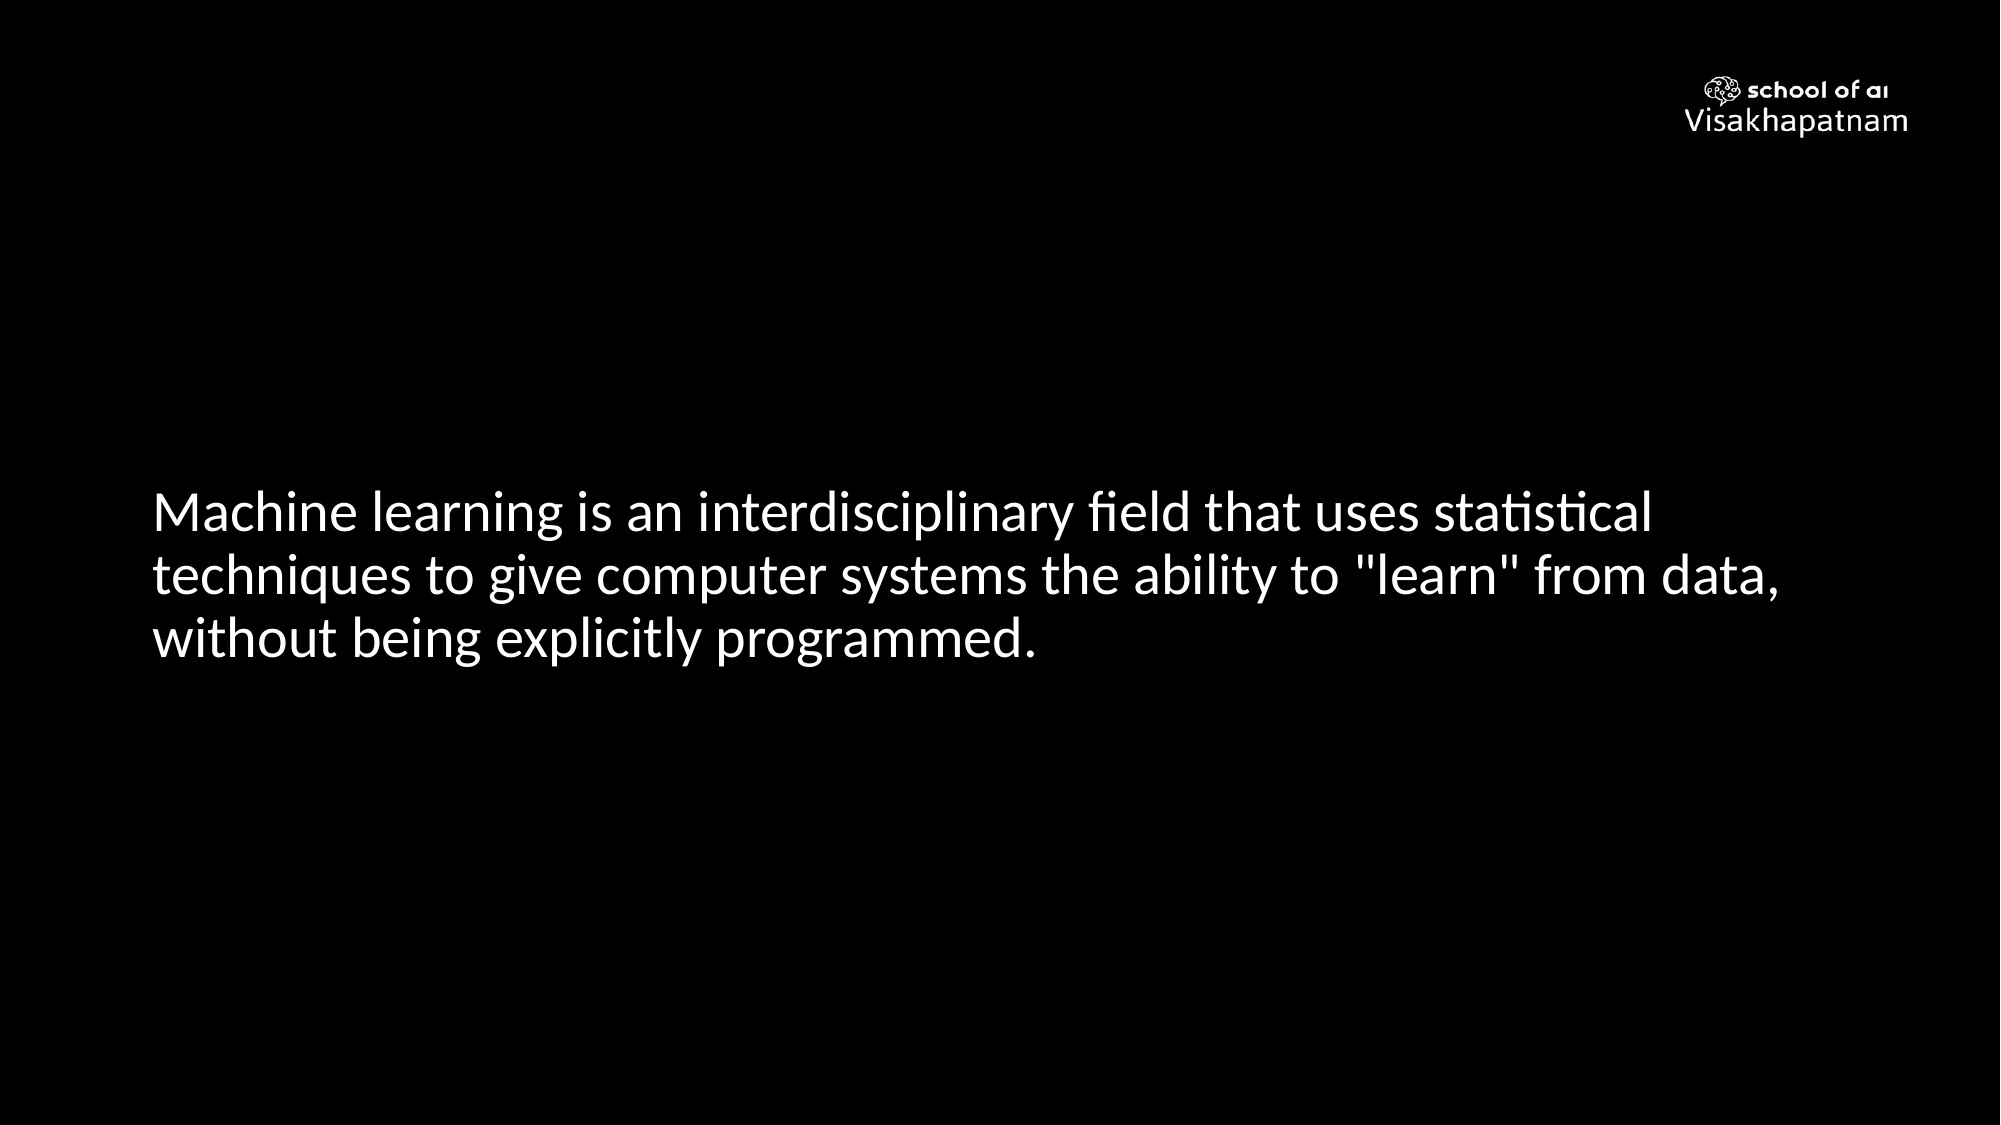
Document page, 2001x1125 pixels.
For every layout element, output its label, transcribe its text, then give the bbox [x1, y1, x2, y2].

list Machine learning is an interdisciplinary field that uses statistical techniques to give computer systems the ability to "learn" from data, without being explicitly programmed. [137, 299, 1863, 1014]
picture [1597, 0, 2000, 215]
